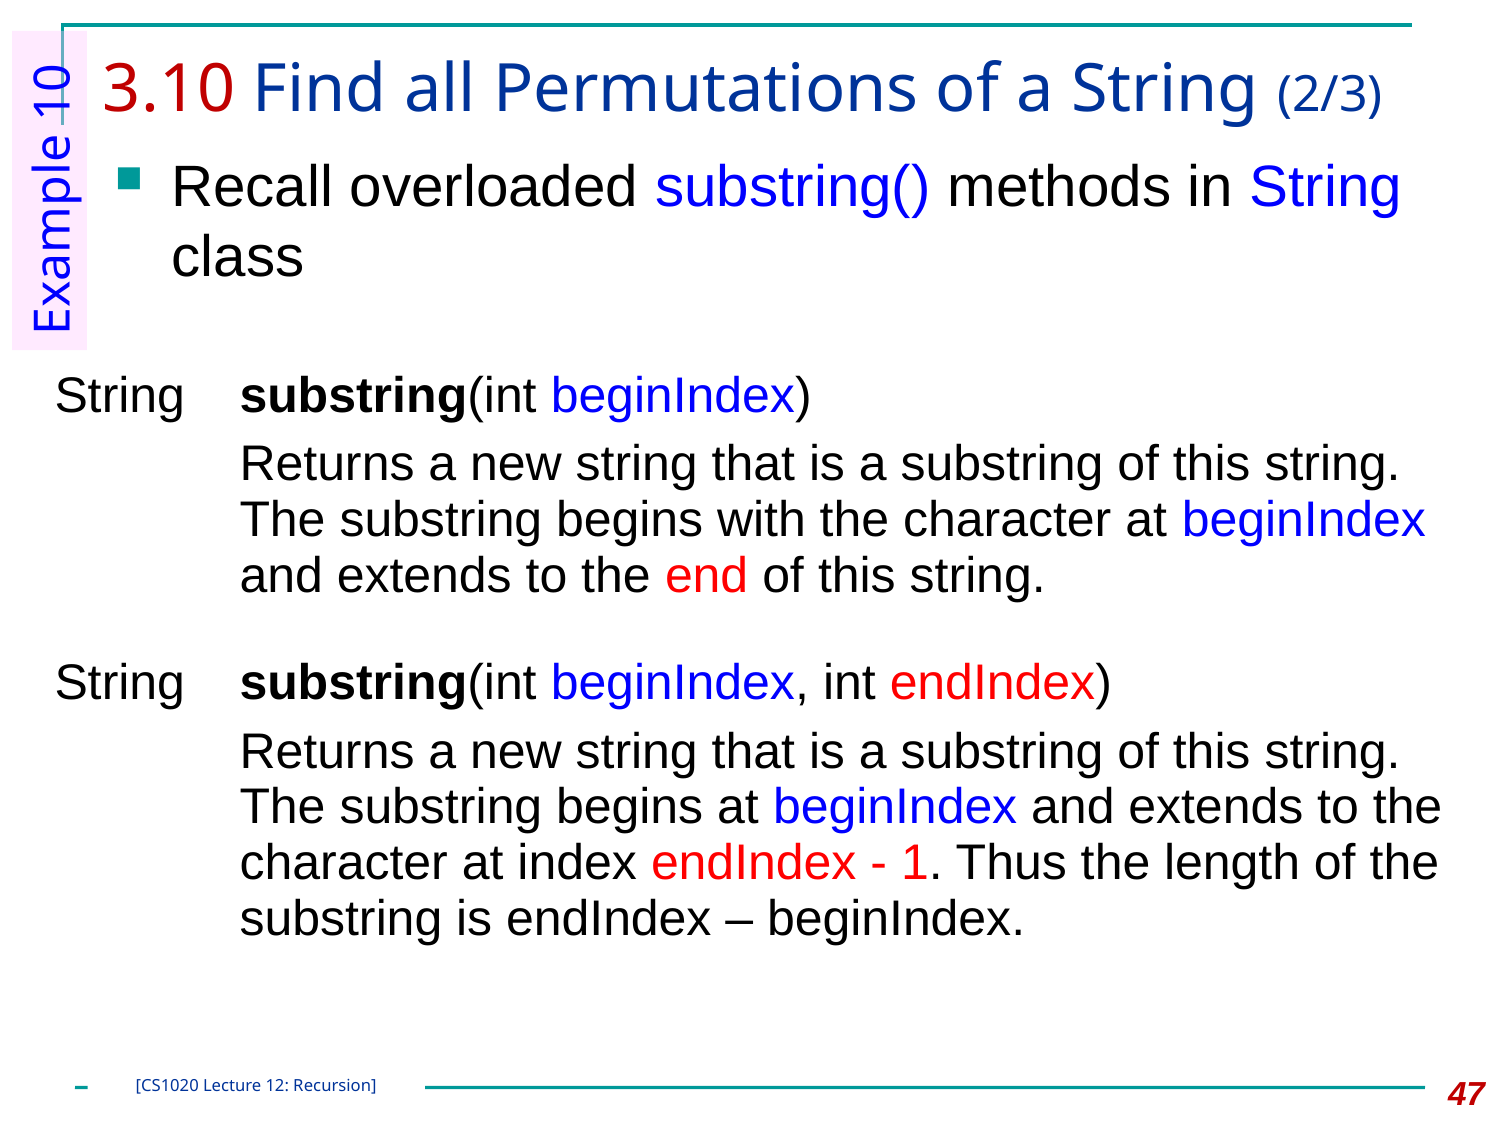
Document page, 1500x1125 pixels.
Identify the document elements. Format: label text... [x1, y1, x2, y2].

slide_number 47 [1400, 1065, 1500, 1125]
title 3.10 Find all Permutations of a String (2/3) [87, 37, 1488, 168]
text_box [CS1020 Lecture 12: Recursion] [87, 1074, 425, 1100]
text_box Recall overloaded substring() methods in String class [99, 140, 1425, 316]
table_cell String [50, 650, 235, 951]
text_box Example 10 [12, 30, 87, 351]
table_header substring(int beginIndex) Returns a new string that is a substring of this string. The substring begins with the character at beginIndex and extends to the end of this string. [235, 362, 1450, 650]
table_header String [50, 362, 235, 650]
table_cell substring(int beginIndex, int endIndex) Returns a new string that is a substring of this string. The substring begins at beginIndex and extends to the character at index endIndex - 1. Thus the length of the substring is endIndex – beginIndex. [235, 650, 1450, 951]
